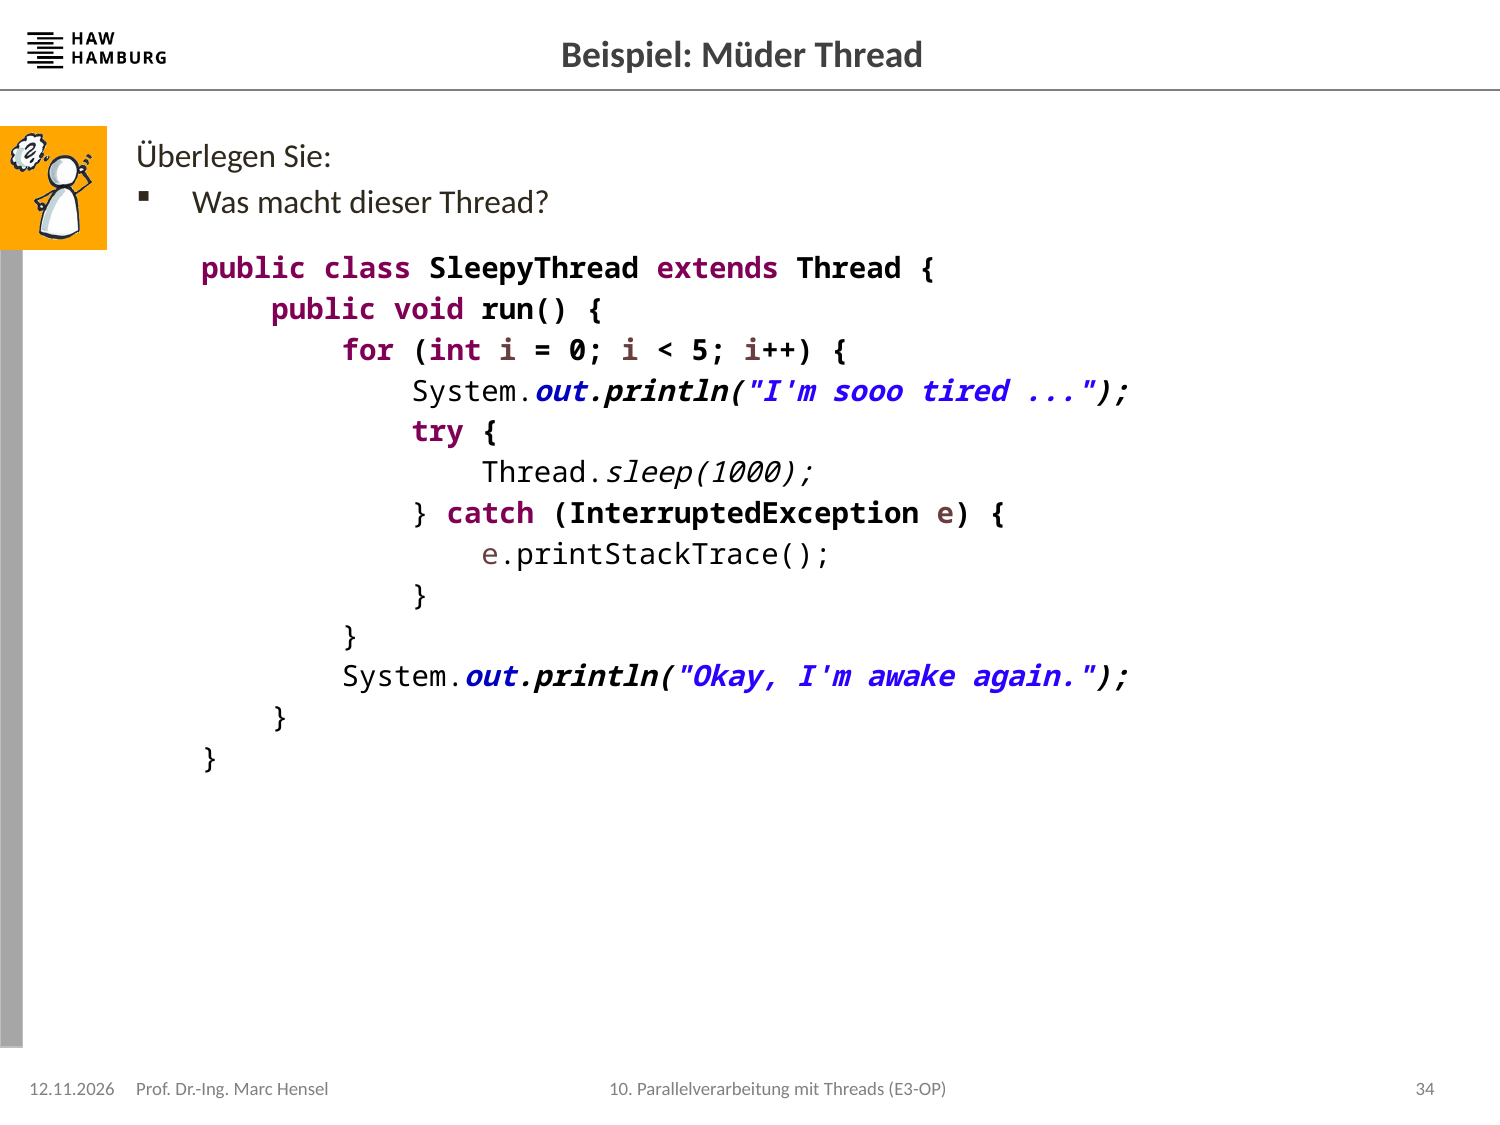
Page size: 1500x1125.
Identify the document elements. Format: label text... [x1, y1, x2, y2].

title Beispiel: Müder Thread [185, 22, 1315, 83]
picture [15, 20, 177, 80]
slide_number 34 [1338, 1076, 1435, 1100]
picture [0, 126, 108, 250]
list Überlegen Sie: Was macht dieser Thread? public class SleepyThread extends Thread { public void run() { for (int i = 0; i < 5; i++) { System.out.println("I'm sooo tired ..."); try { Thread.sleep(1000); } catch (InterruptedException e) { e.printStackTrace(); } } System.out.println("Okay, I'm awake again."); } } [135, 126, 1436, 1048]
footer Prof. Dr.-Ing. Marc Hensel [135, 1076, 362, 1100]
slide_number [22, 1076, 135, 1100]
